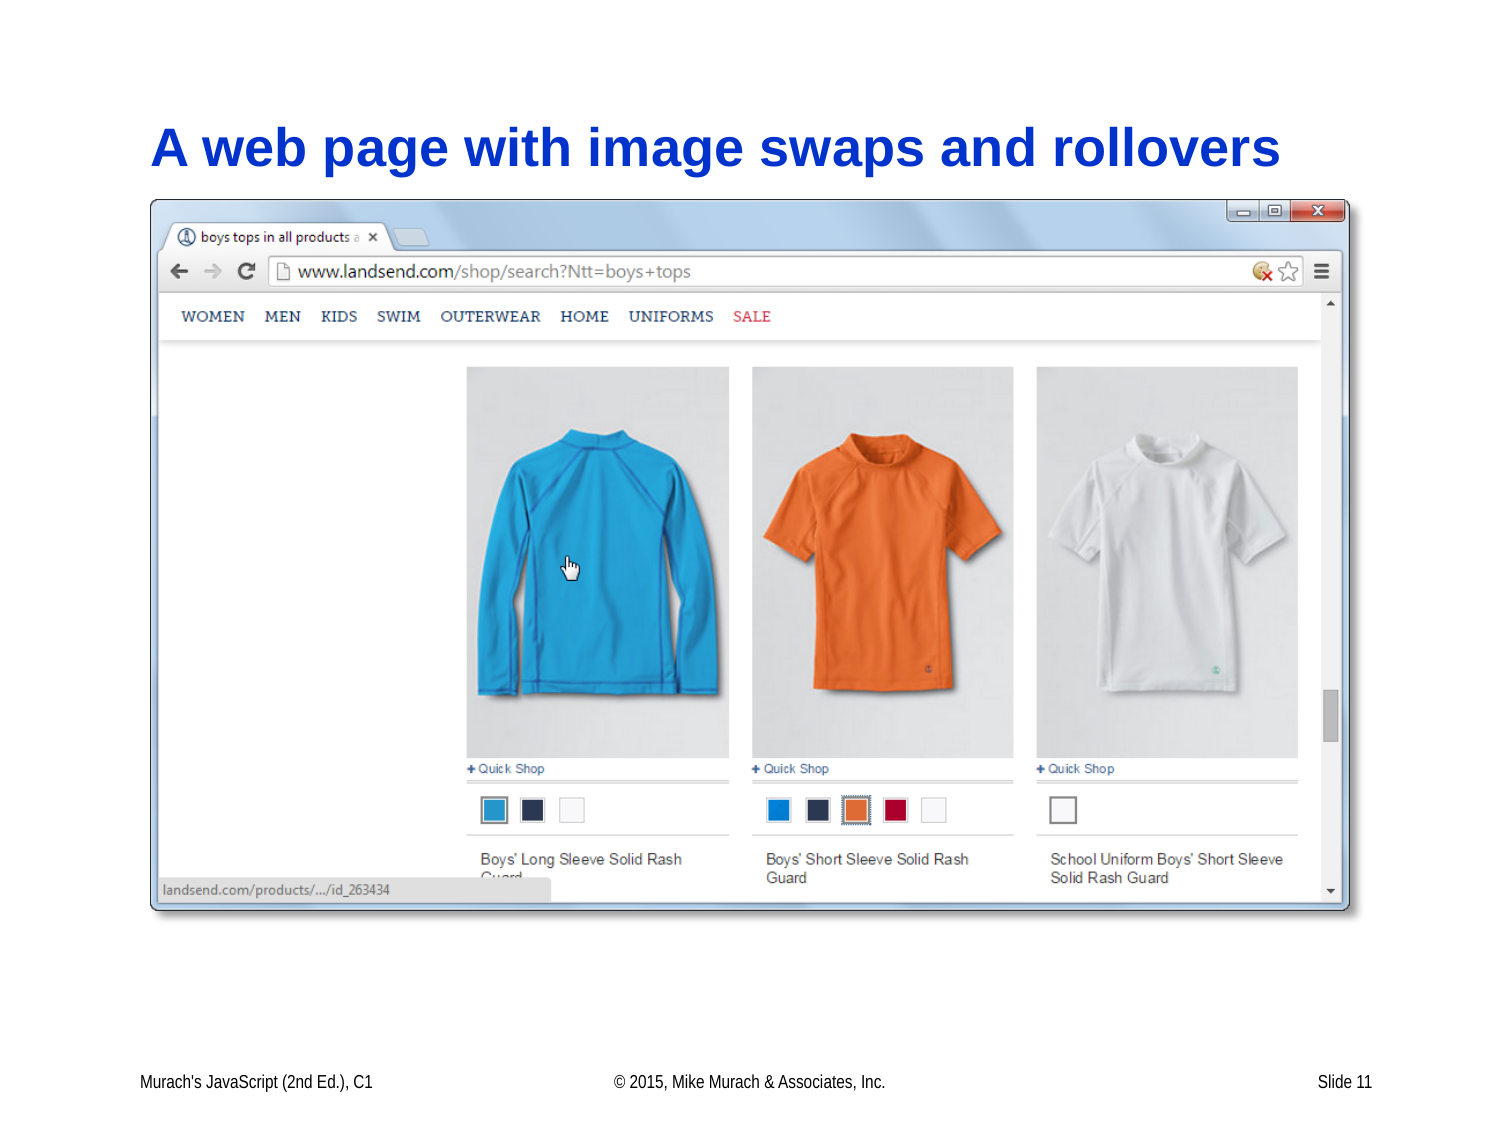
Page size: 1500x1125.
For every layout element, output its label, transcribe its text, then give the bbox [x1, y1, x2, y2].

slide_number Murach's JavaScript (2nd Ed.), C1 [125, 1025, 450, 1100]
slide_number Slide 11 [1074, 1025, 1388, 1100]
picture [149, 199, 1351, 912]
footer © 2015, Mike Murach & Associates, Inc. [474, 1025, 1025, 1100]
title A web page with image swaps and rollovers [150, 112, 1350, 179]
